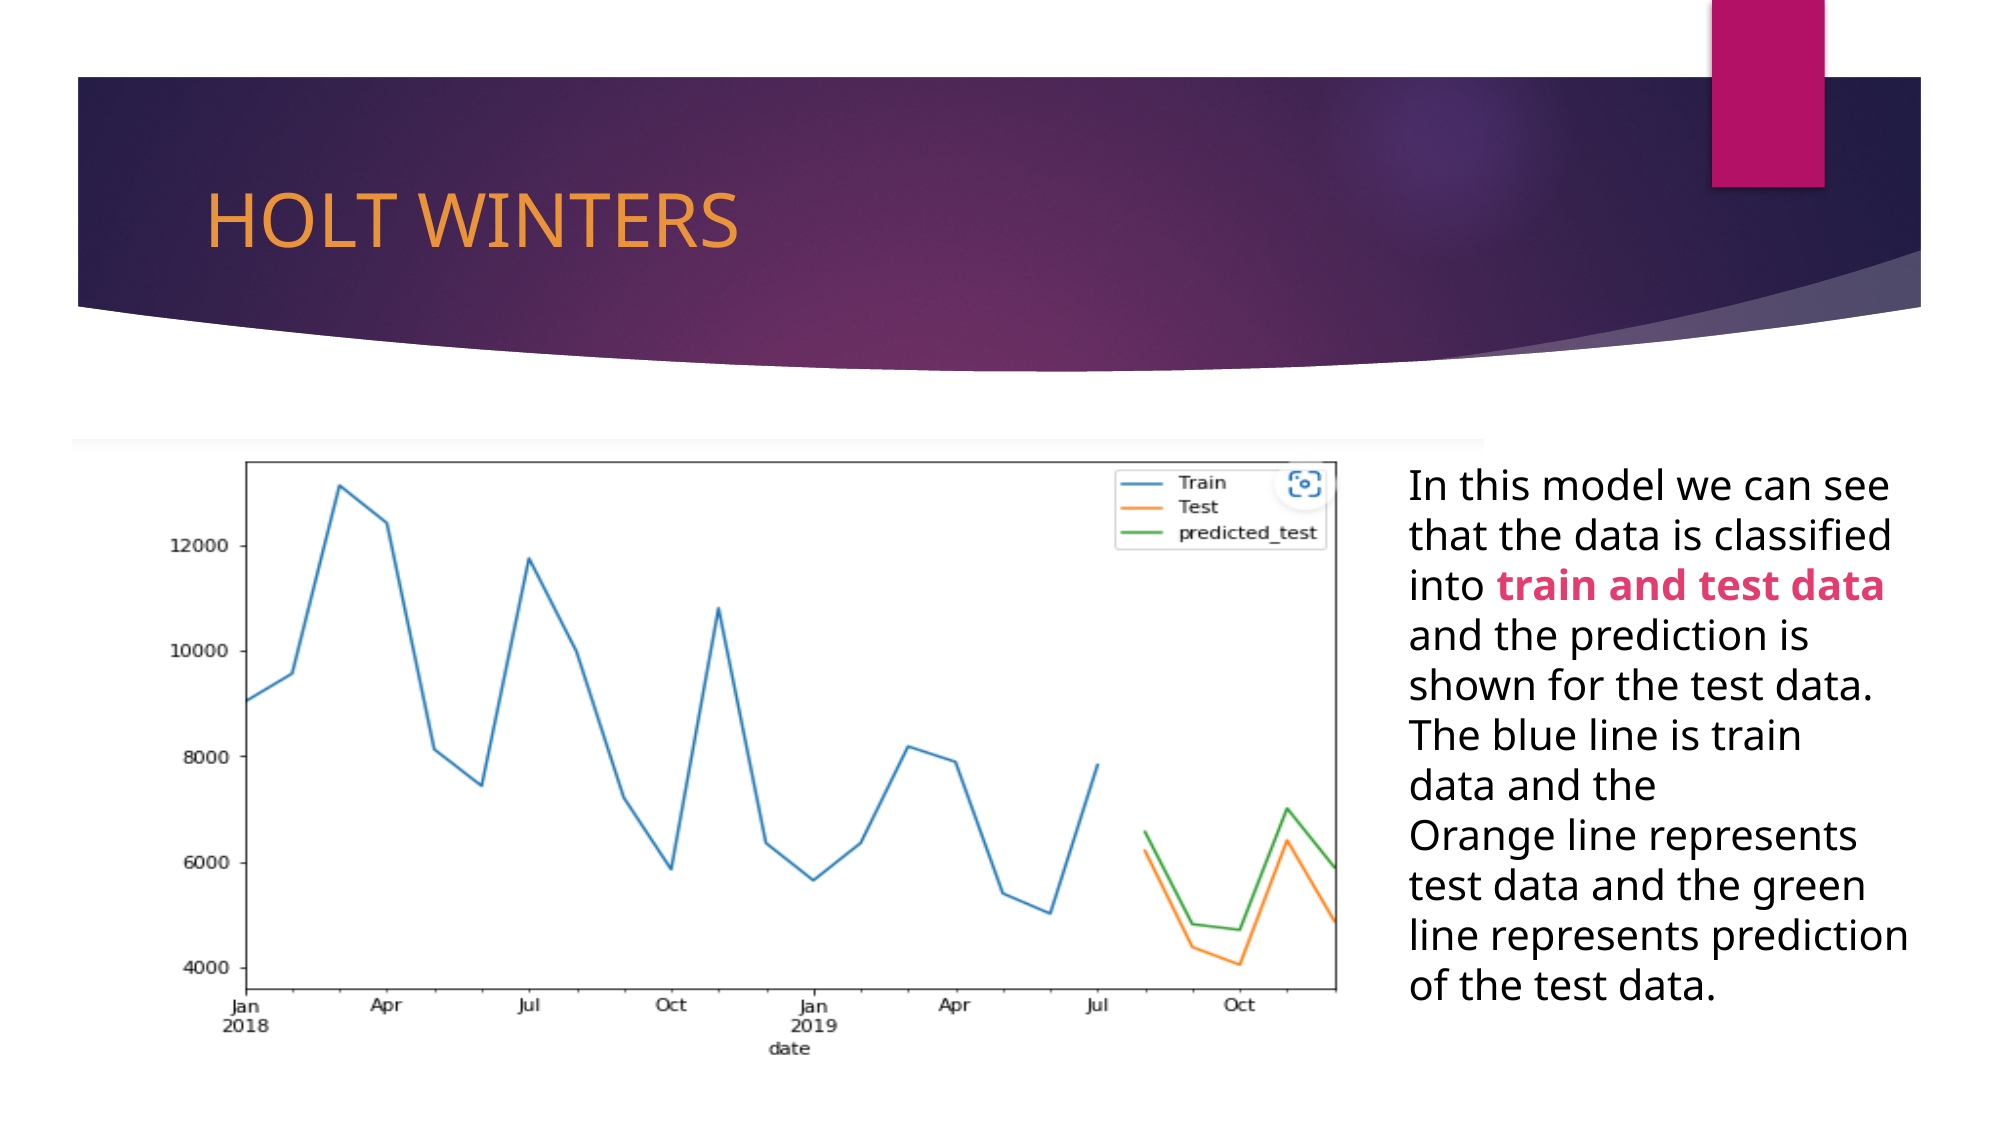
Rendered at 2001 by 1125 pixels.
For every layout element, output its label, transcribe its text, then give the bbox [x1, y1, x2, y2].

picture [72, 439, 1484, 1076]
text_box In this model we can see that the data is classified into train and test data and the prediction is shown for the test data. The blue line is train data and the Orange line represents test data and the green line represents prediction of the test data. [1489, 451, 1945, 1017]
picture [79, 78, 1920, 371]
title HOLT WINTERS [189, 159, 1627, 276]
